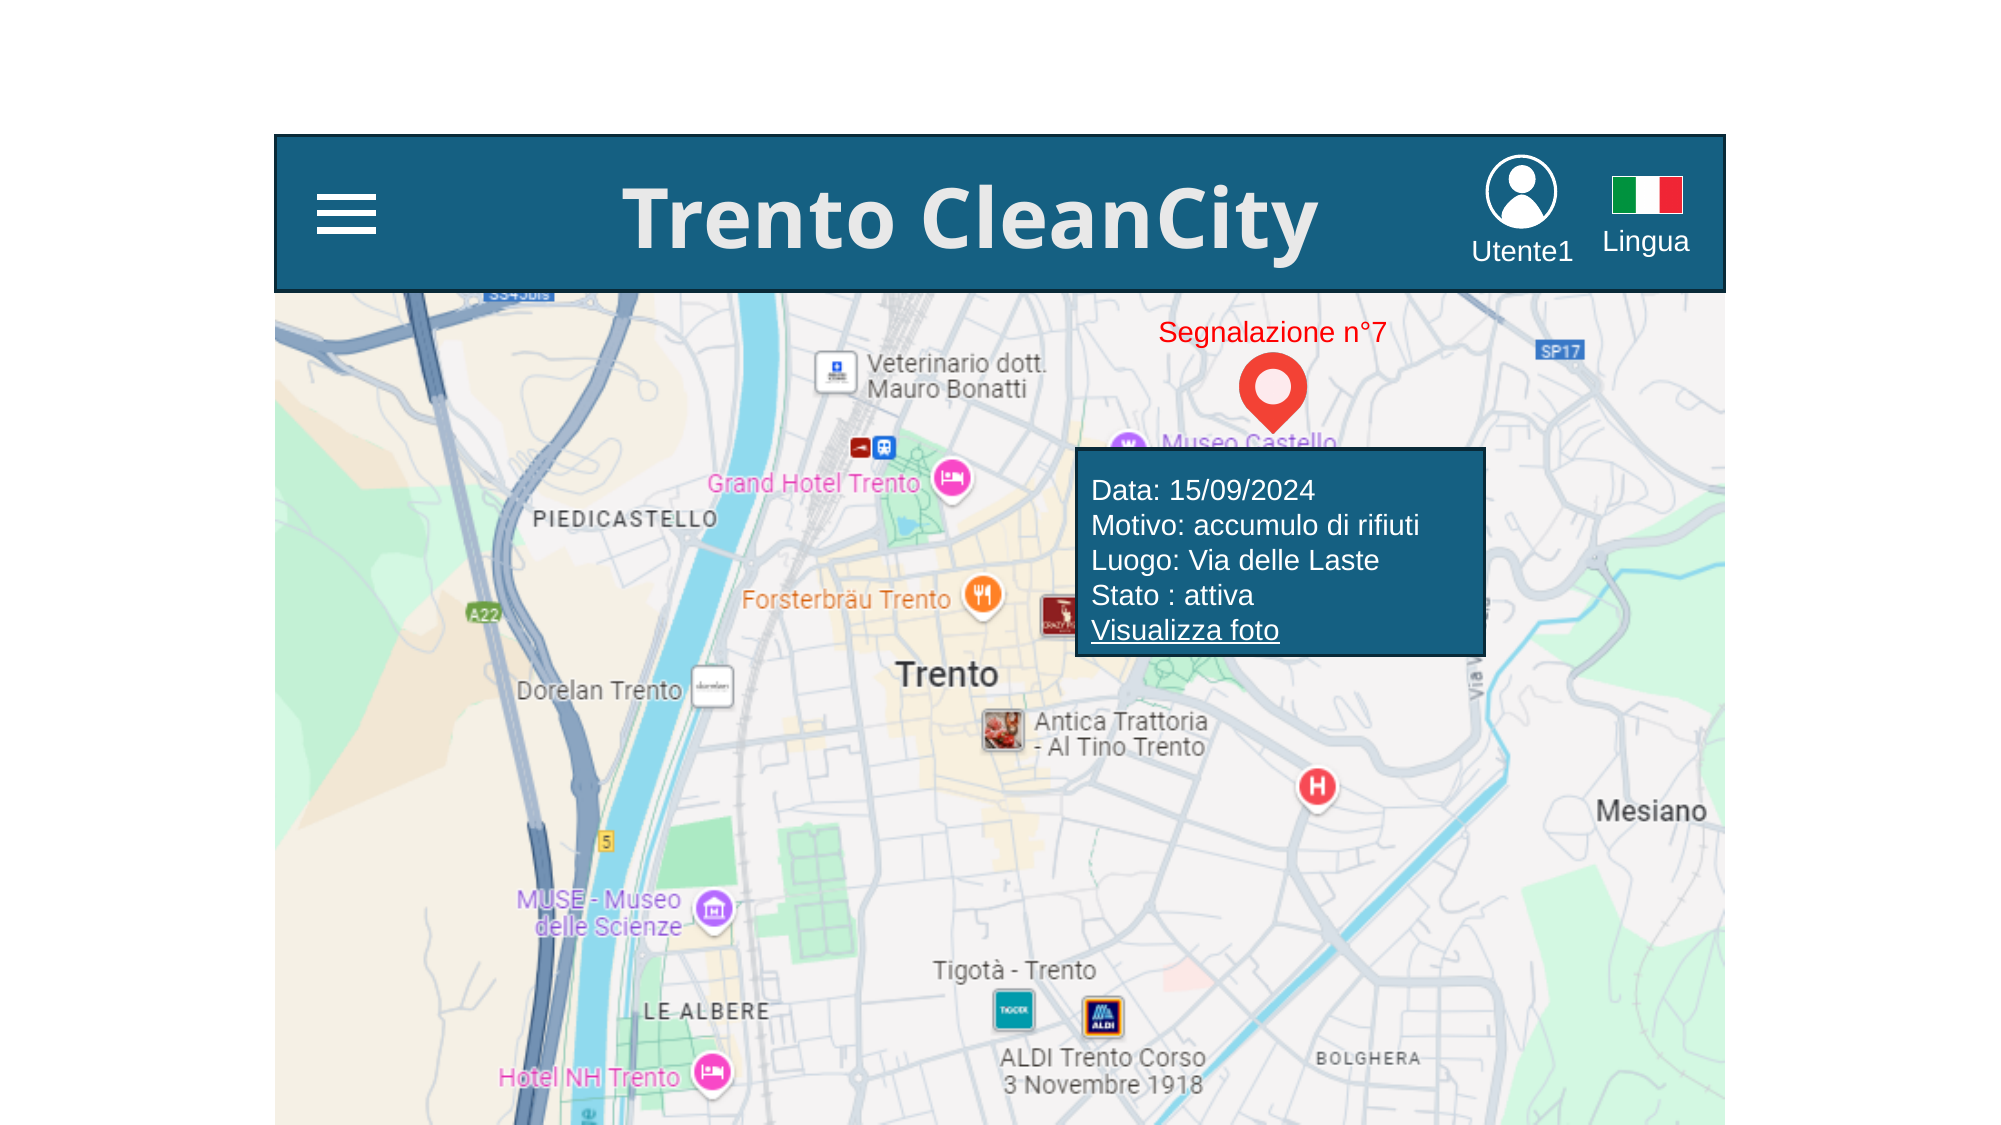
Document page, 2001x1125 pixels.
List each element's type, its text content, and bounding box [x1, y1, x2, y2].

picture [1611, 175, 1684, 214]
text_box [316, 196, 377, 231]
picture [274, 290, 1726, 1125]
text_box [1132, 305, 1414, 446]
text_box [274, 134, 1726, 290]
text_box Trento CleanCity [578, 157, 1363, 273]
text_box Lingua [1602, 215, 1725, 265]
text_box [1443, 155, 1602, 276]
